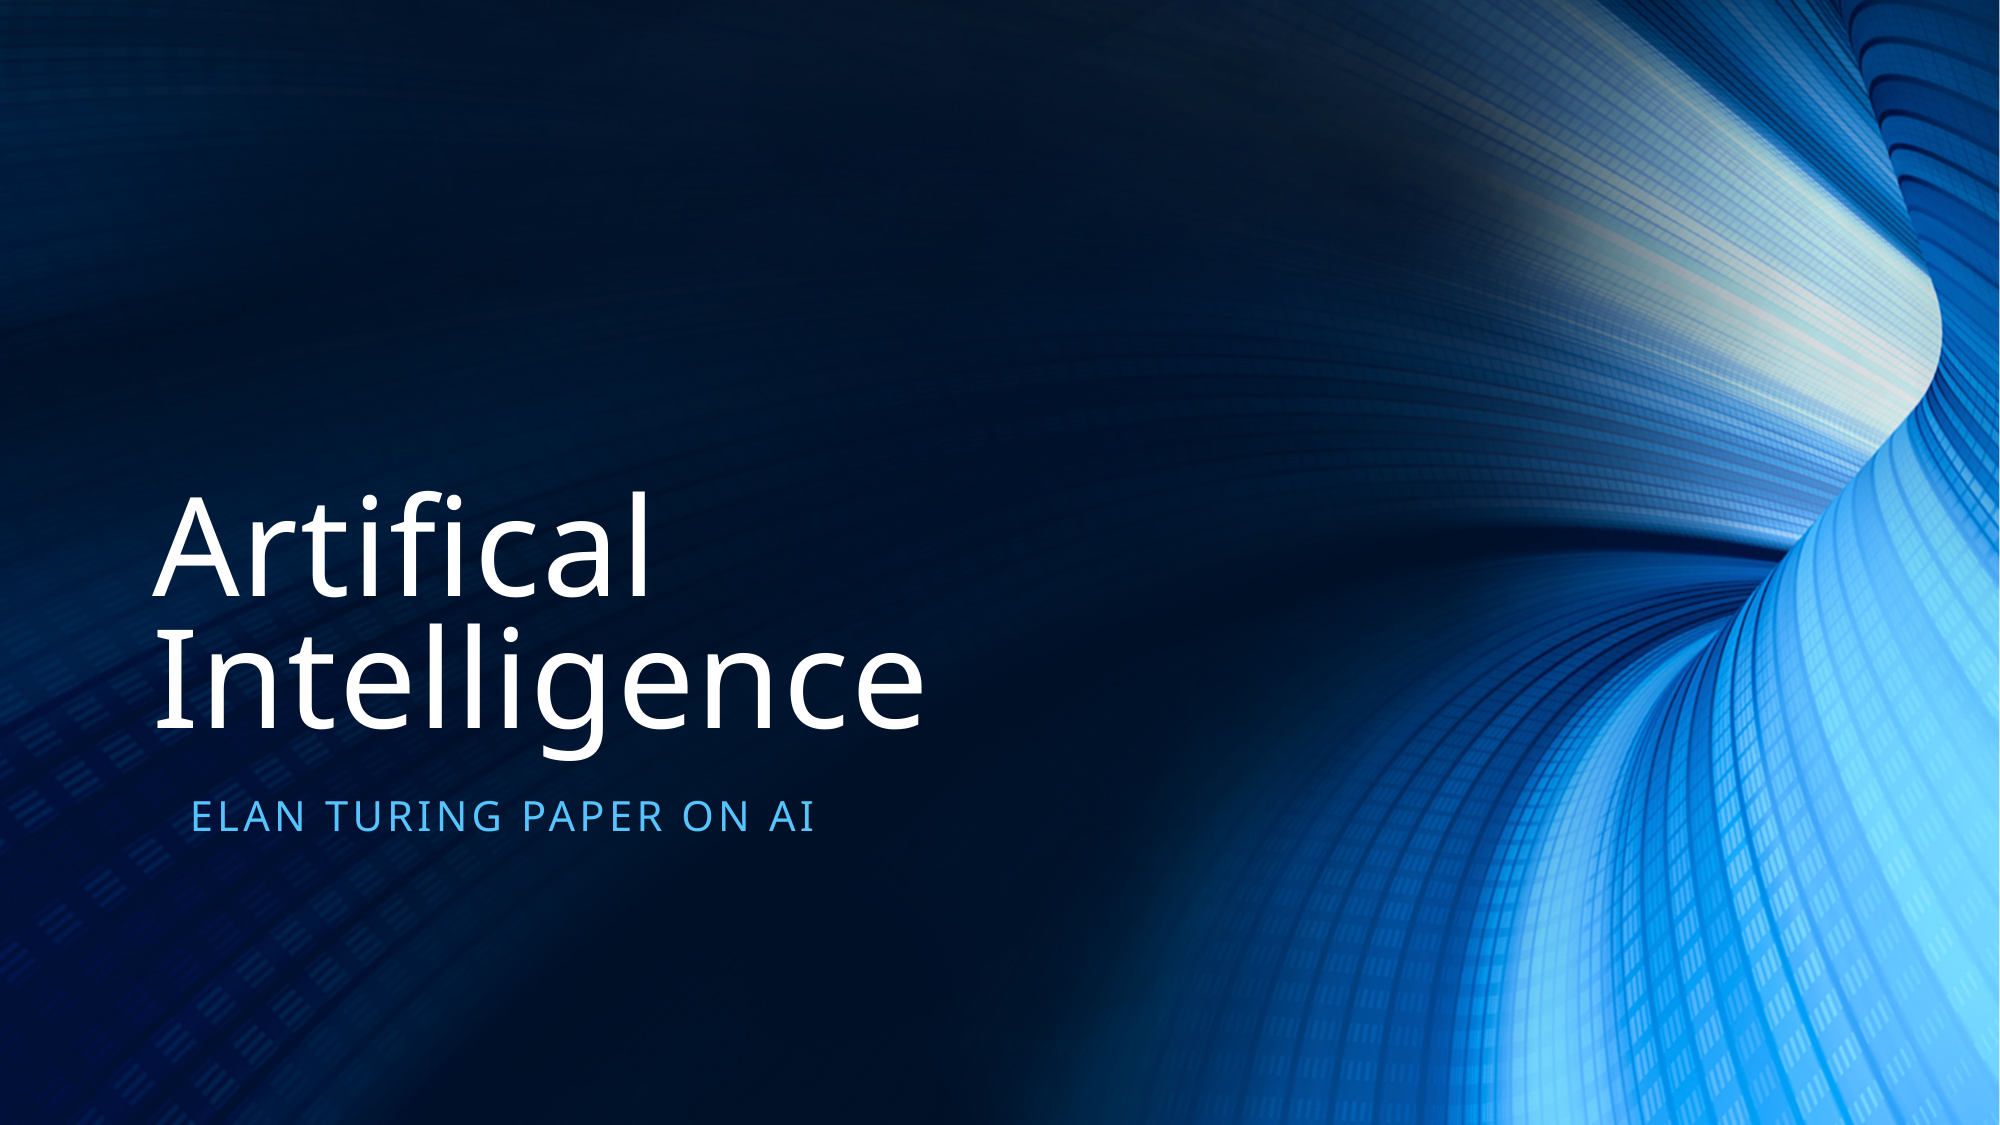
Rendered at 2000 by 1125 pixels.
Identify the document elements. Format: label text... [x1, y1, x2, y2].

picture [0, 0, 2000, 1125]
subtitle Elan turing paper on ai [174, 787, 1525, 988]
title Artifical Intelligence [137, 287, 1488, 763]
